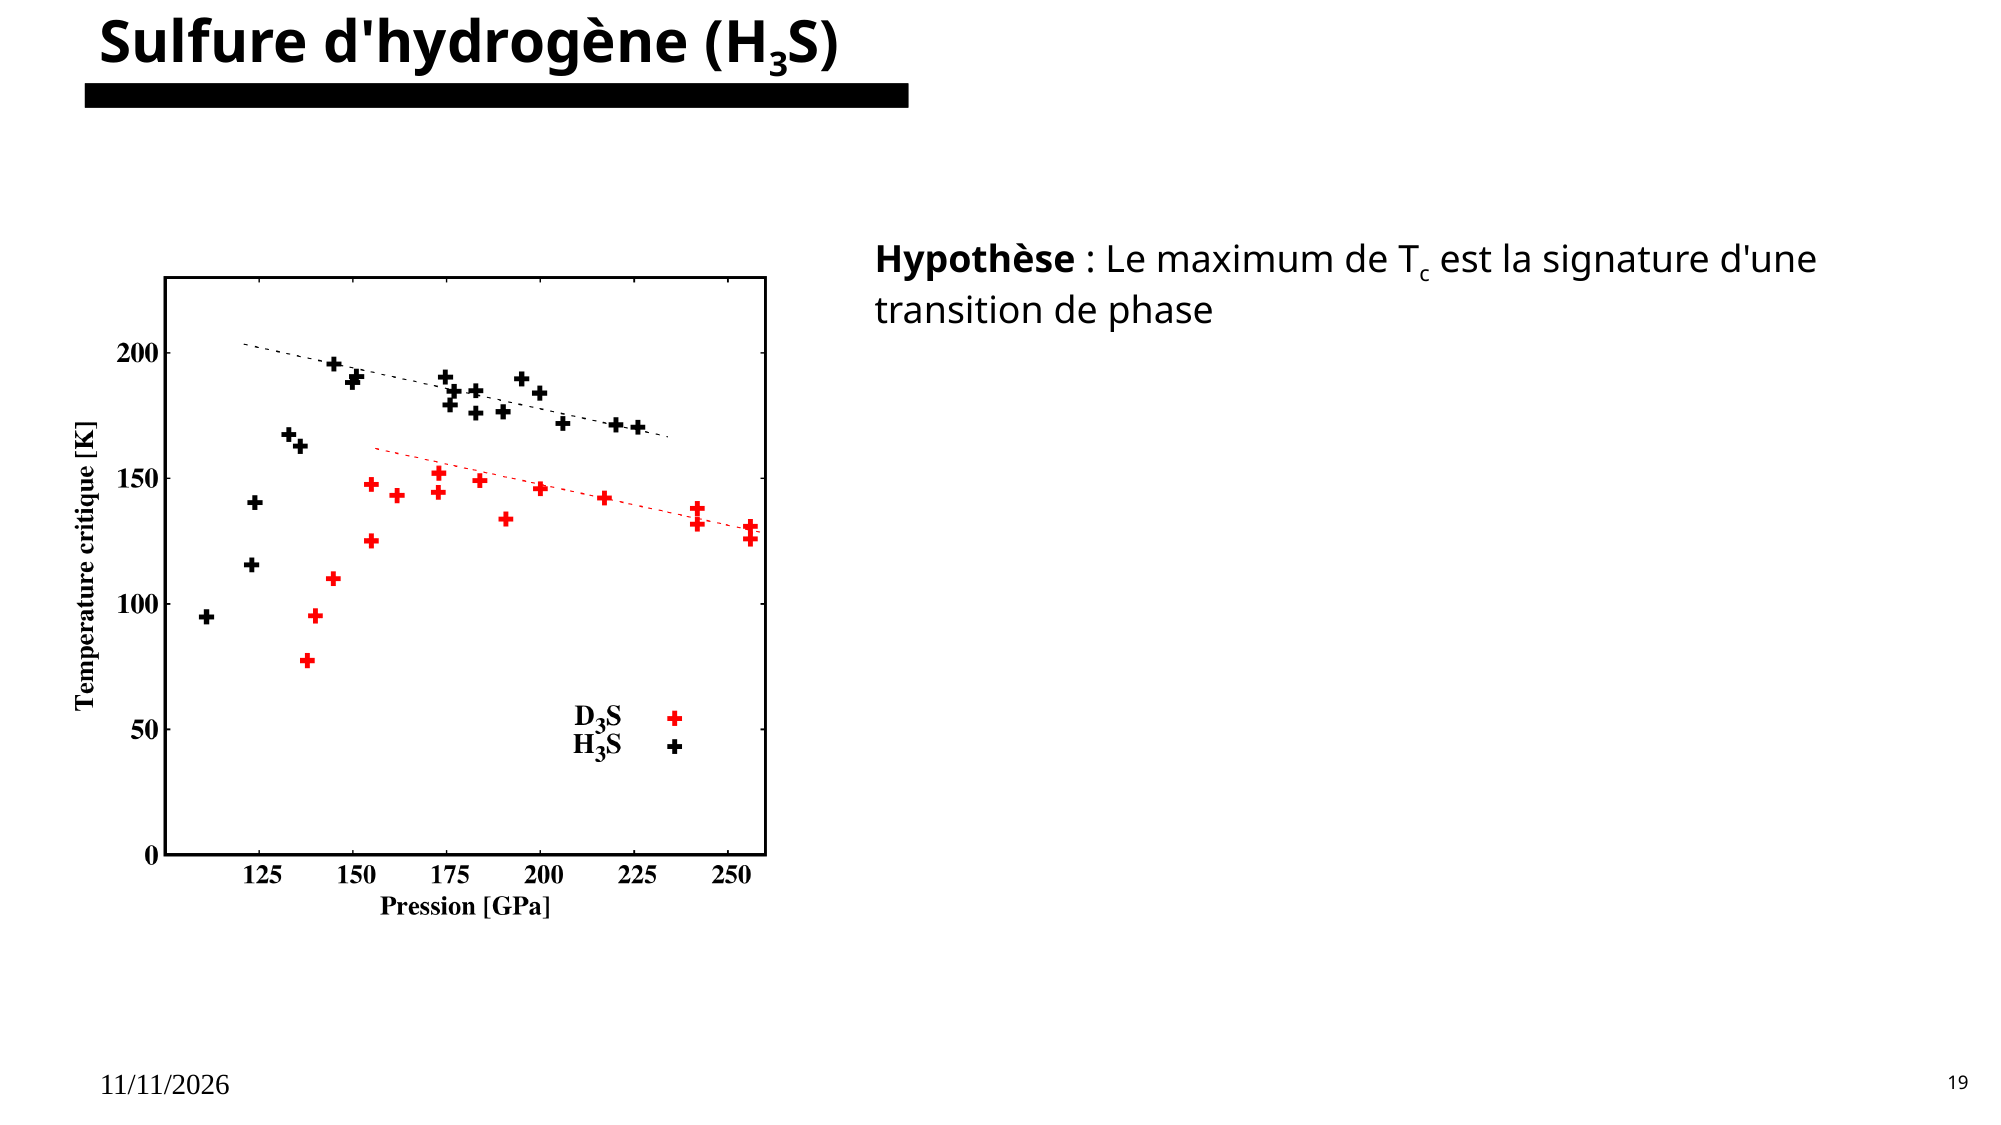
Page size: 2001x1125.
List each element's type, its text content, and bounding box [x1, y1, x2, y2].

picture [27, 249, 816, 925]
slide_number 19 [1879, 1053, 1984, 1113]
footer Sulfure d'hydrogène (H3S) [84, 3, 1983, 85]
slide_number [84, 1053, 535, 1113]
text_box Hypothèse : Le maximum de Tc est la signature d'une transition de phase [859, 227, 1863, 339]
